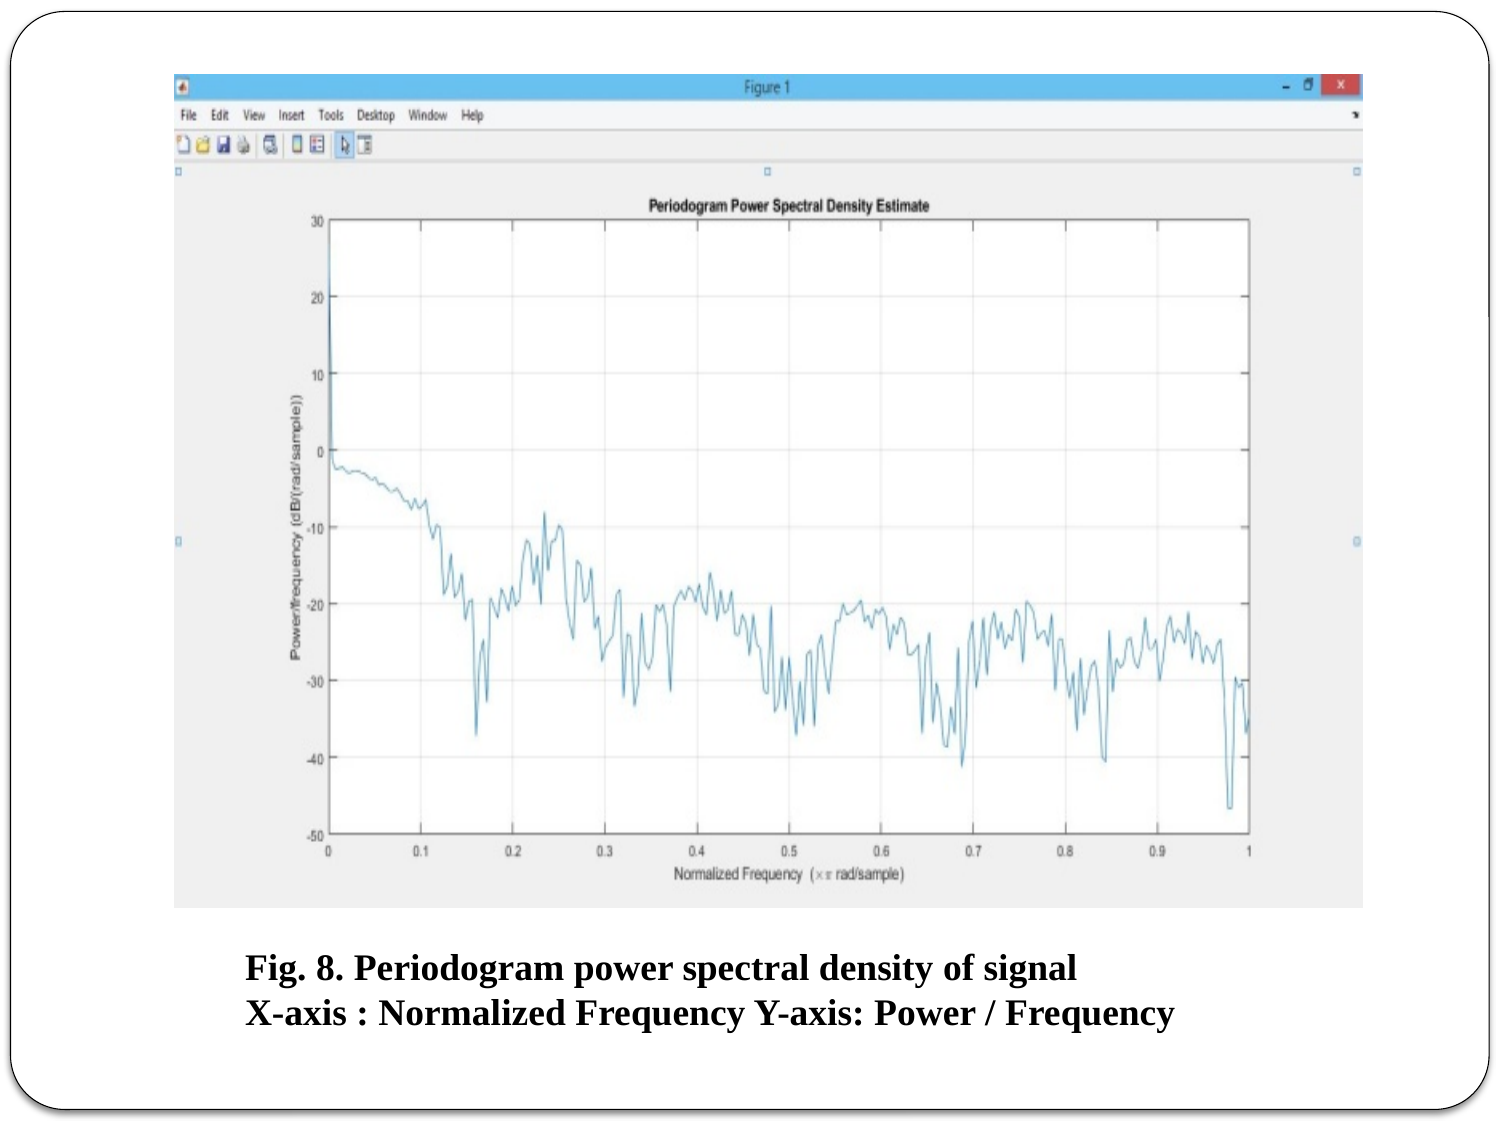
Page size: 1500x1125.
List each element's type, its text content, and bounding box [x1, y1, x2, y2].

picture [174, 74, 1363, 909]
text_box [0, 7, 31, 68]
text_box Fig. 8. Periodogram power spectral density of signal X-axis : Normalized Frequency Y-axis: Power / Frequency [200, 935, 1450, 1086]
